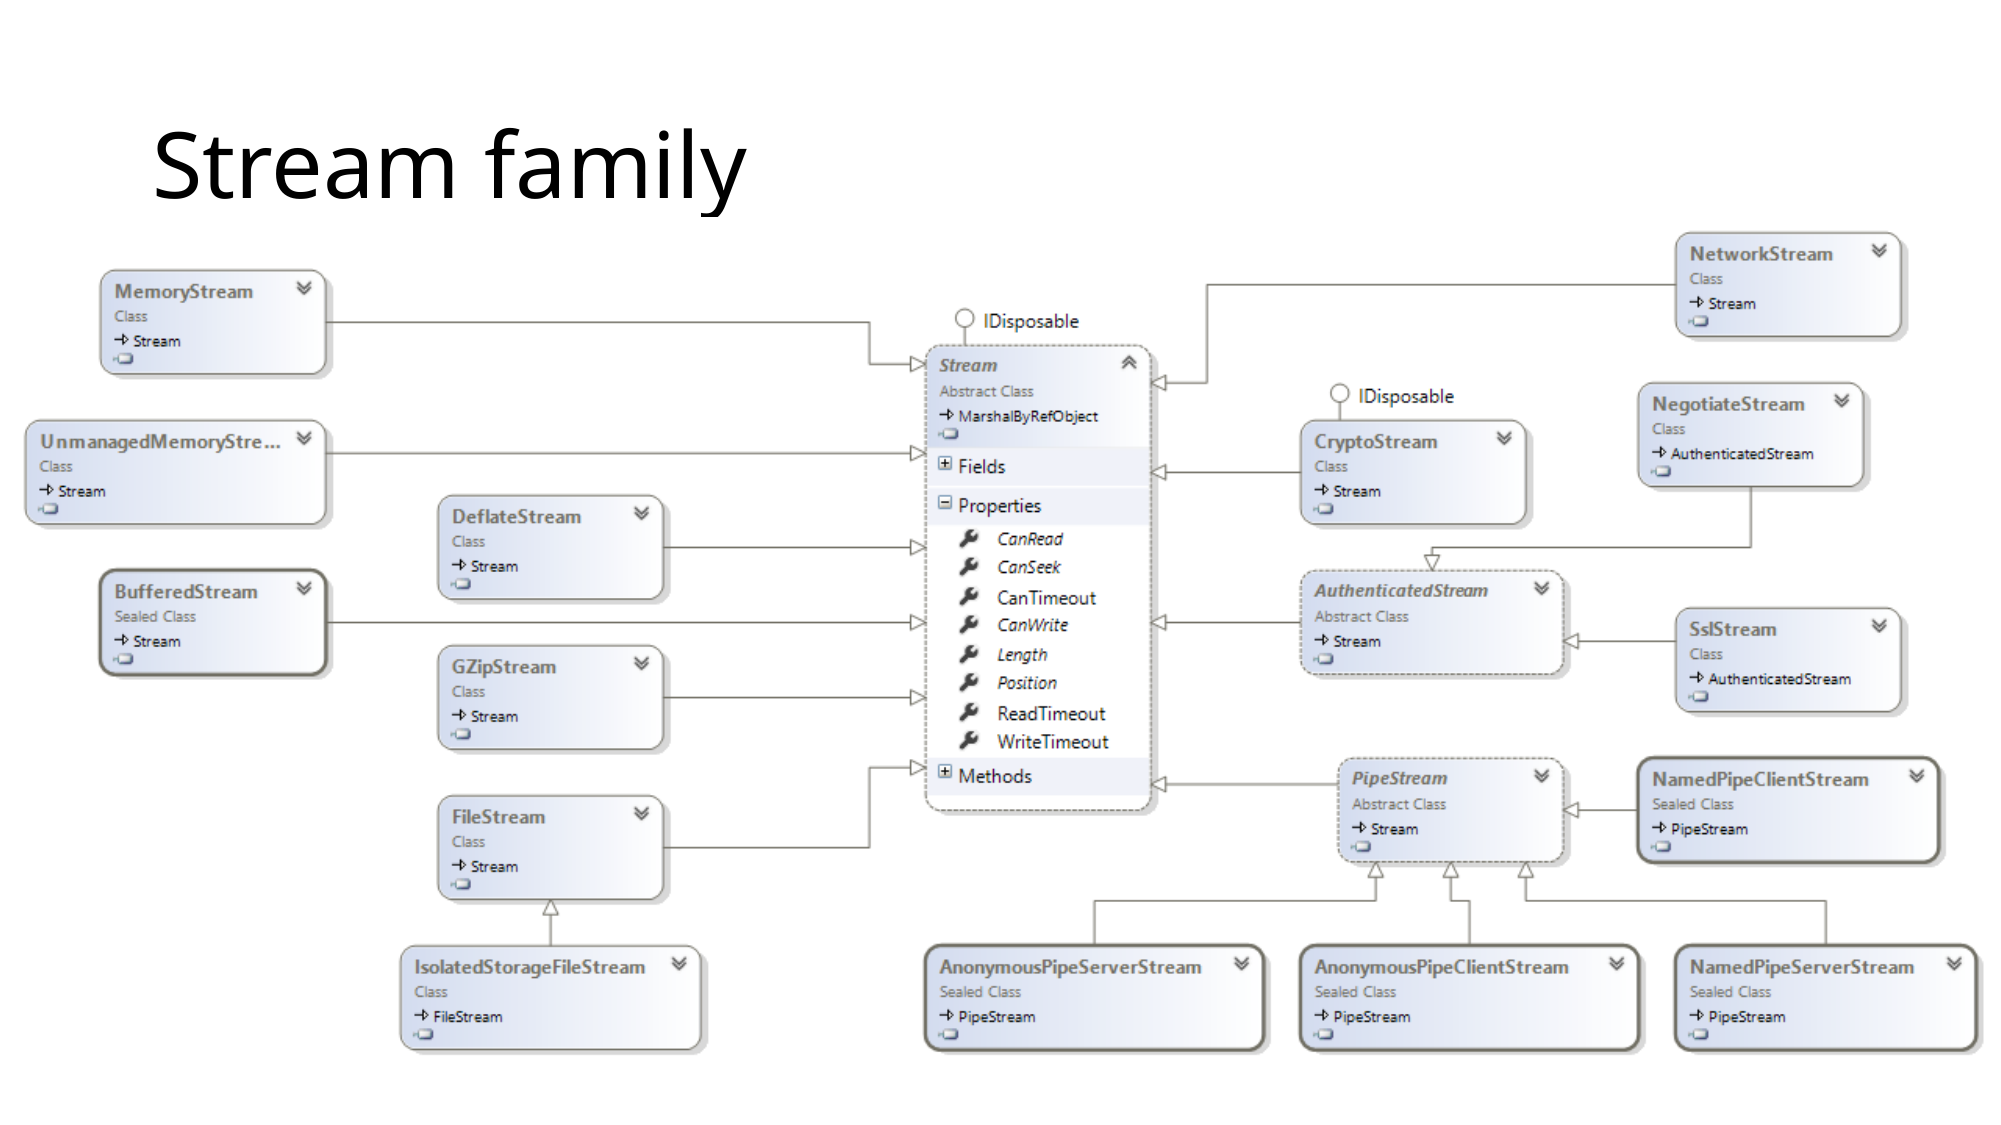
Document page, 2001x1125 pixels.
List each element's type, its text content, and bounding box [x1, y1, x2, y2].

picture [10, 217, 1990, 1063]
title Stream family [137, 59, 1863, 217]
